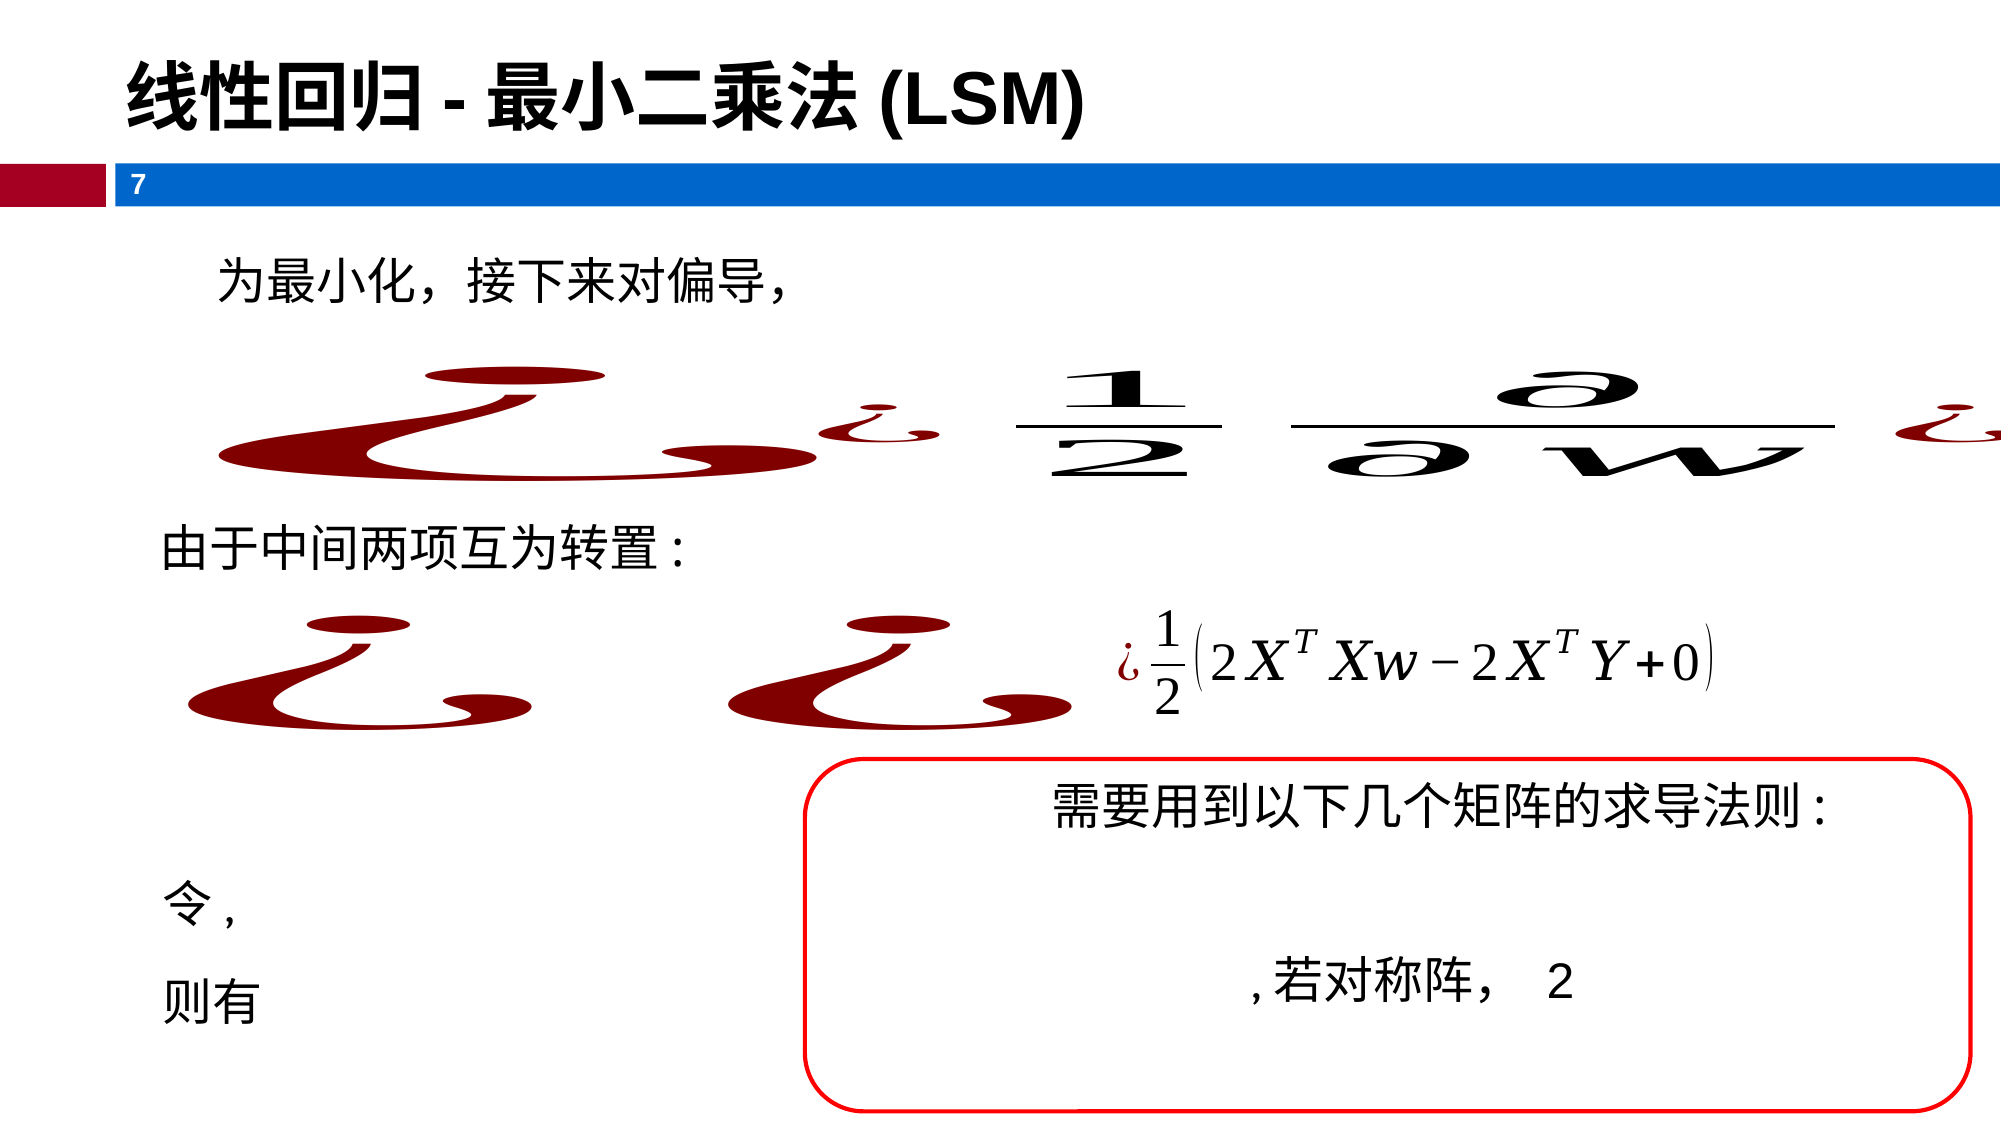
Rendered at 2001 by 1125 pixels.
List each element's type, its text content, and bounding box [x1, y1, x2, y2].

text_box 需要用到以下几个矩阵的求导法则: [1037, 767, 1843, 843]
text_box [802, 756, 1973, 1114]
title 线性回归-最小二乘法(LSM) [109, 38, 2000, 150]
text_box 由于中间两项互为转置: [144, 509, 700, 584]
